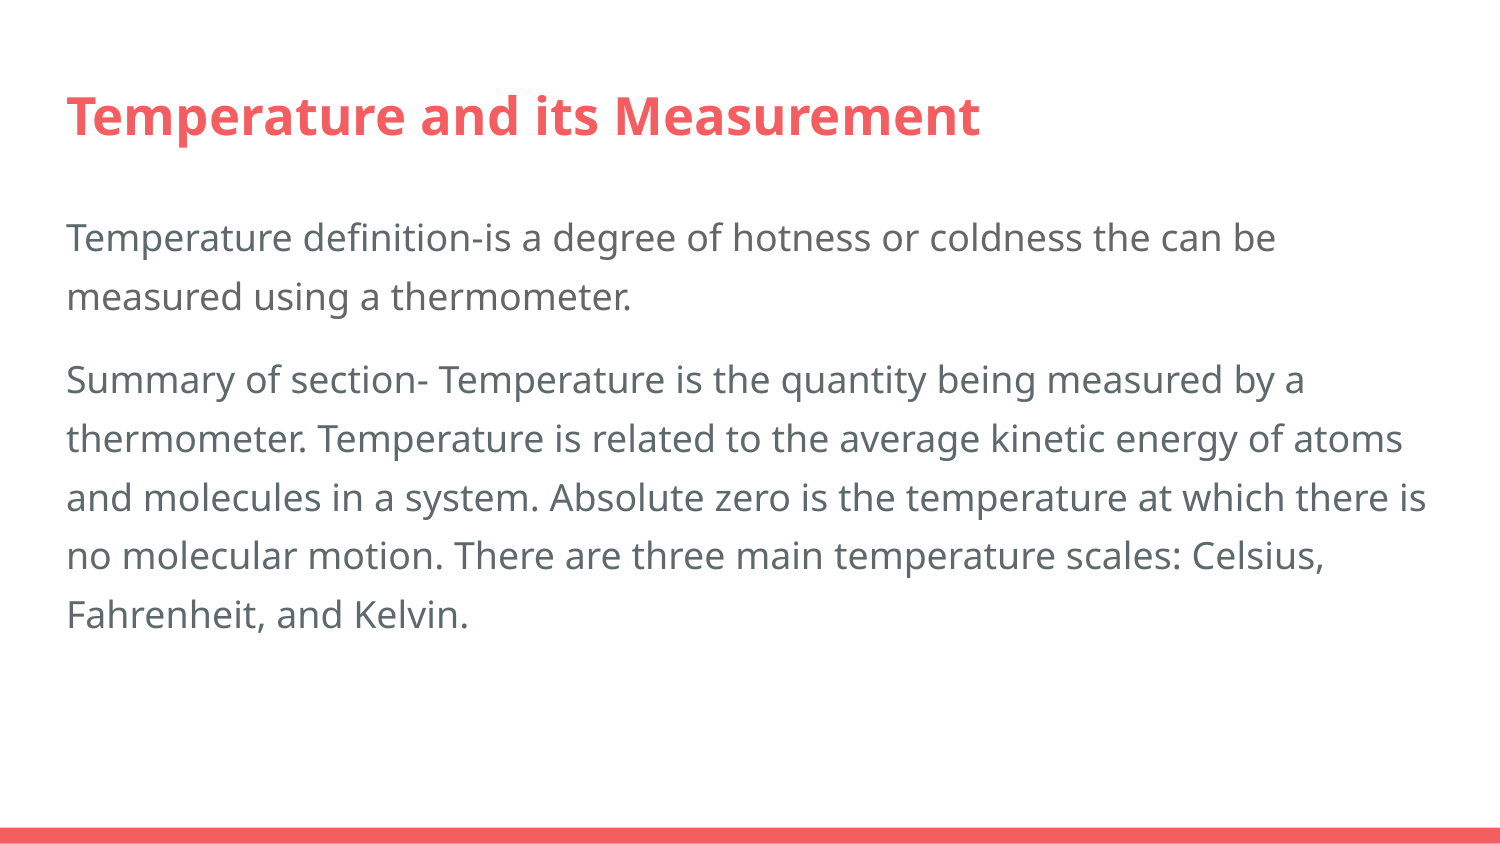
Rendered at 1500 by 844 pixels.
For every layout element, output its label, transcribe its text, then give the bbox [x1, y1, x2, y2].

list Temperature definition-is a degree of hotness or coldness the can be measured using a thermometer. Summary of section- Temperature is the quantity being measured by a thermometer. Temperature is related to the average kinetic energy of atoms and molecules in a system. Absolute zero is the temperature at which there is no molecular motion. There are three main temperature scales: Celsius, Fahrenheit, and Kelvin. [51, 189, 1449, 750]
title Temperature and its Measurement [51, 64, 1449, 167]
